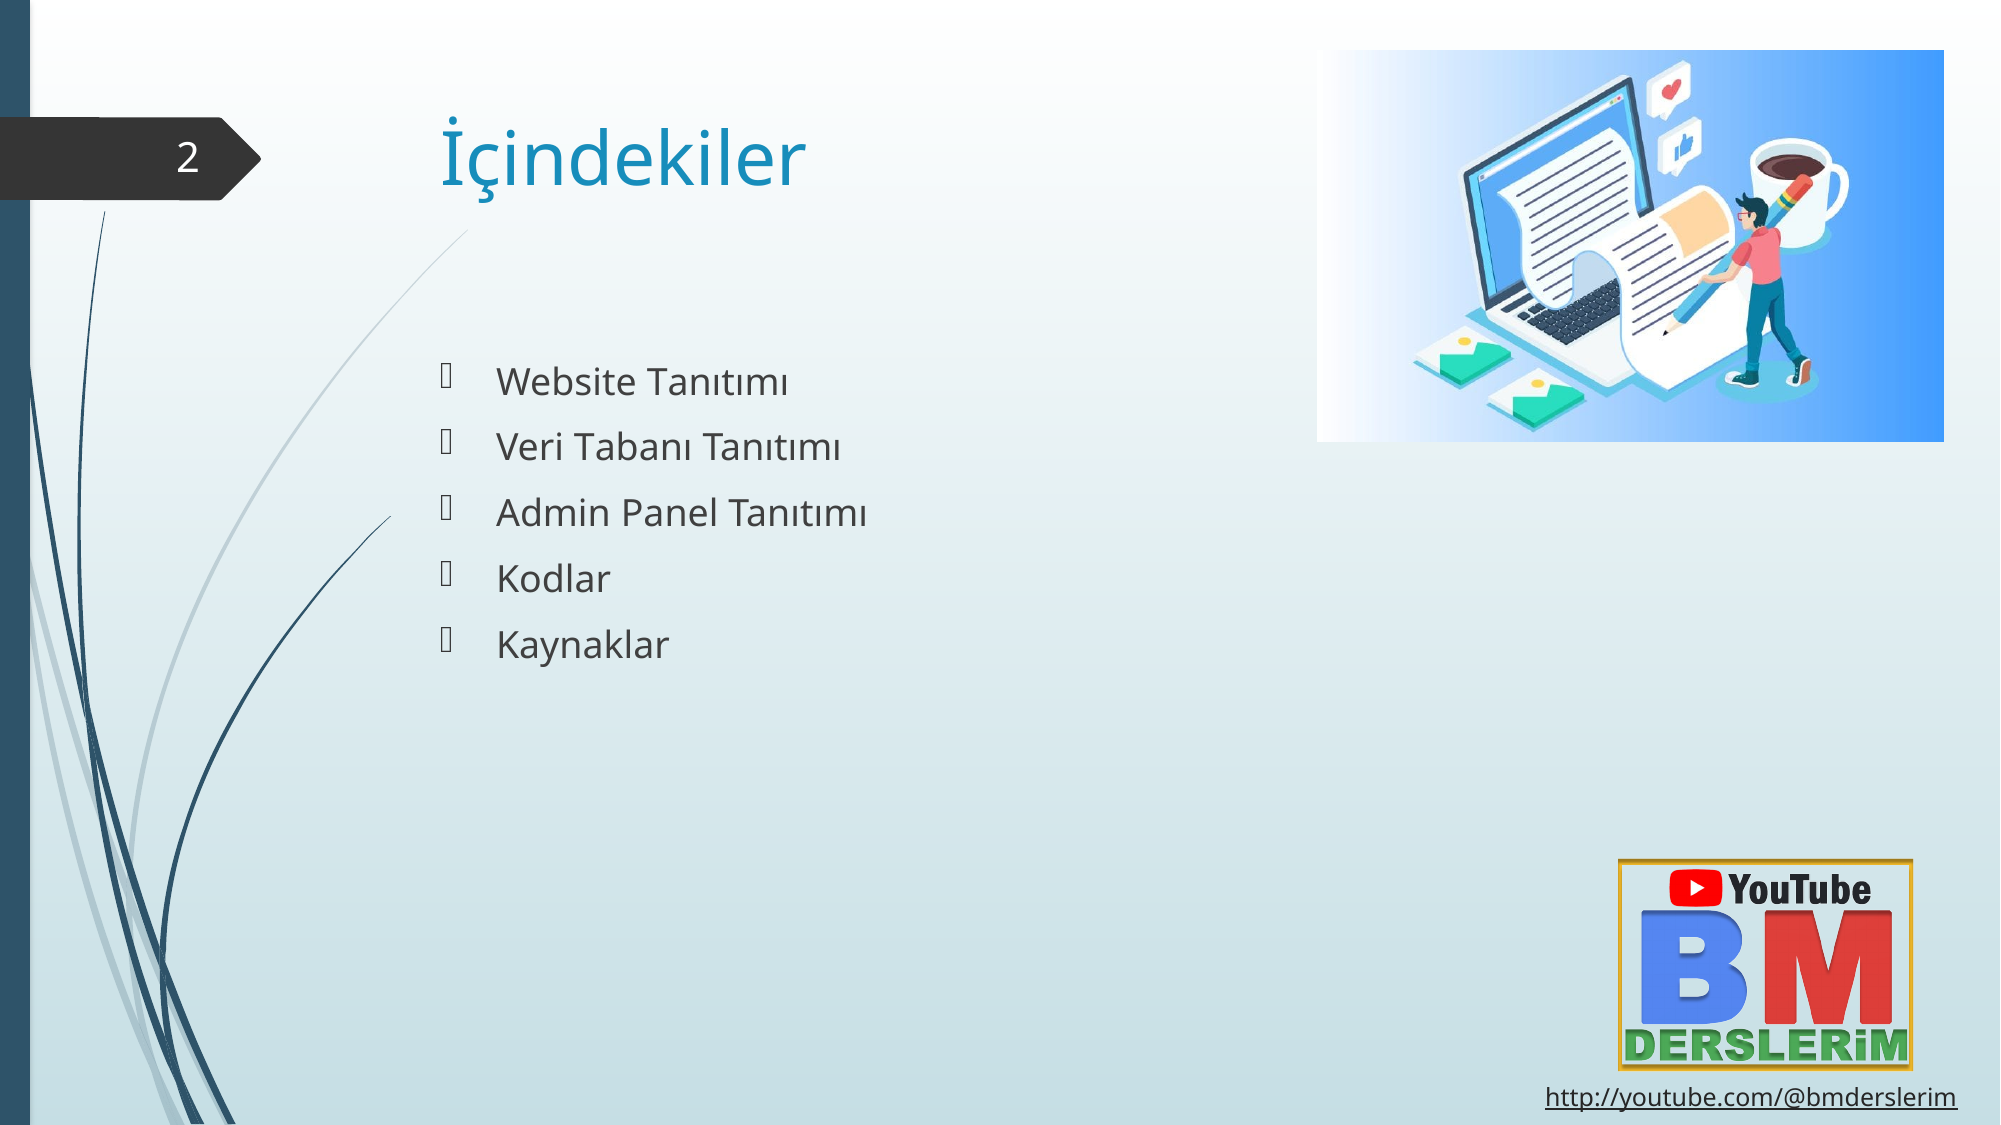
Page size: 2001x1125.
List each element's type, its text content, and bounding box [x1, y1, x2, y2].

text_box http://youtube.com/@bmderslerim [1512, 1073, 1991, 1123]
picture [1317, 49, 1944, 442]
slide_number 2 [87, 129, 216, 190]
picture [1616, 854, 1915, 1075]
list Website Tanıtımı Veri Tabanı Tanıtımı Admin Panel Tanıtımı Kodlar Kaynaklar [424, 350, 1120, 726]
title İçindekiler [425, 102, 1312, 313]
